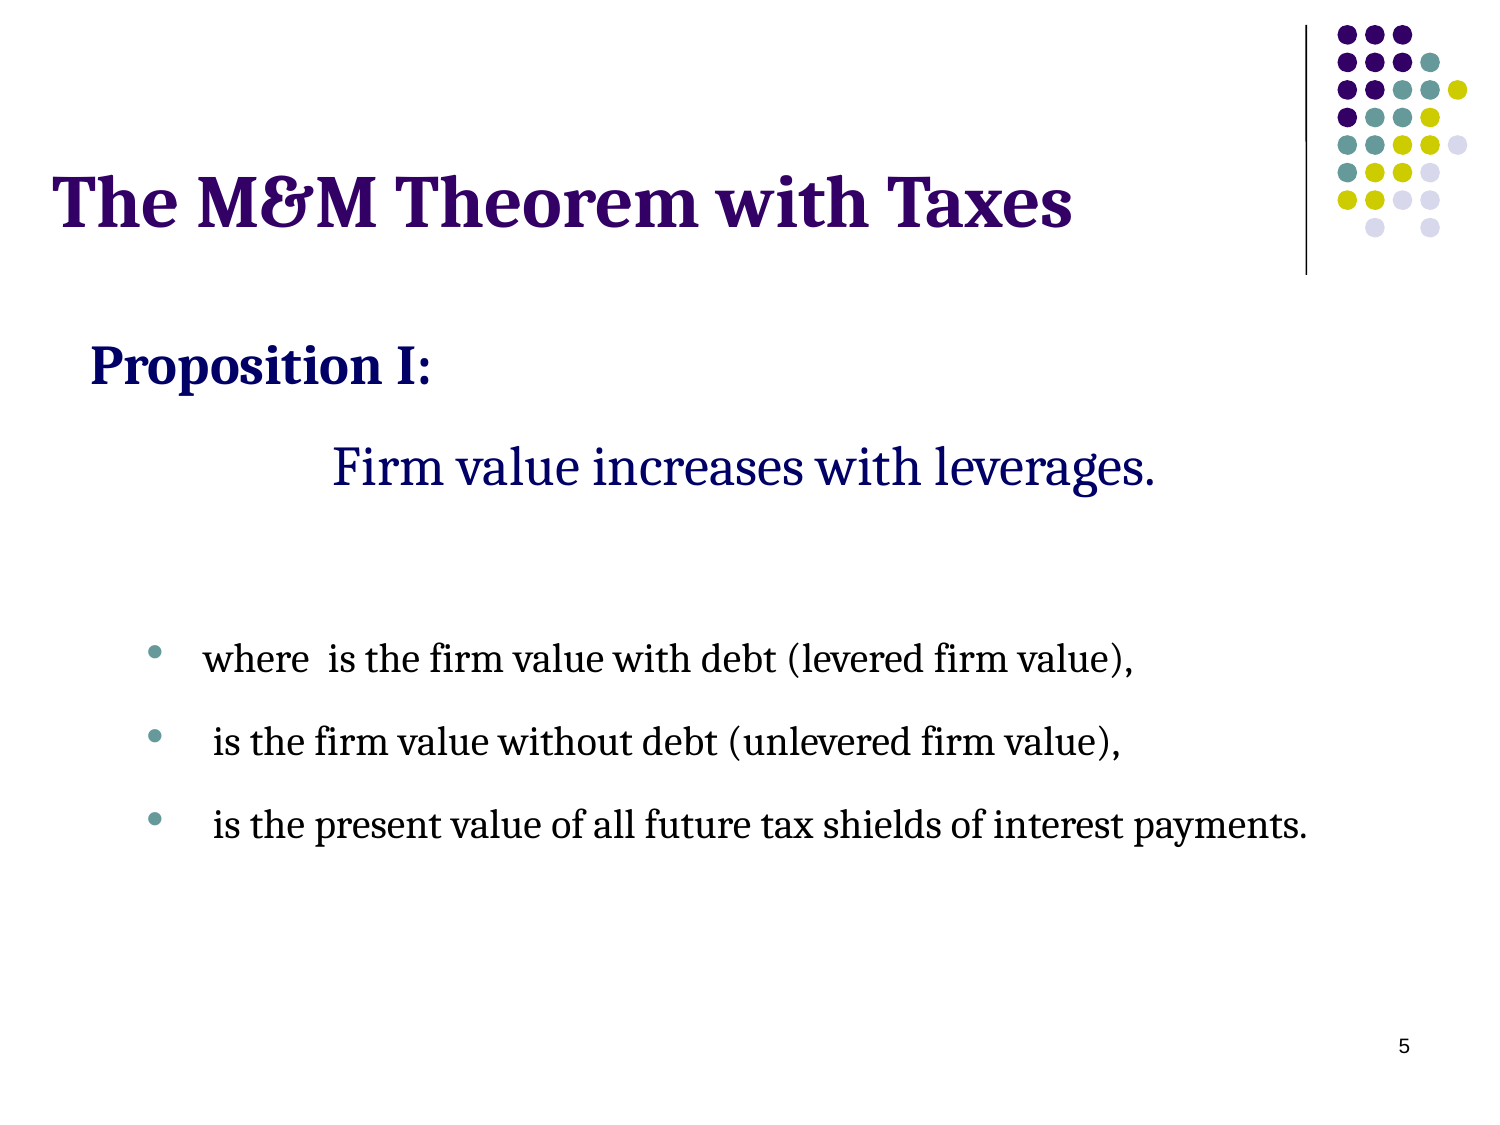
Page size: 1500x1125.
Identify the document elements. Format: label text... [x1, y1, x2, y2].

slide_number 5 [1074, 1024, 1426, 1101]
title The M&M Theorem with Taxes [37, 37, 1301, 251]
